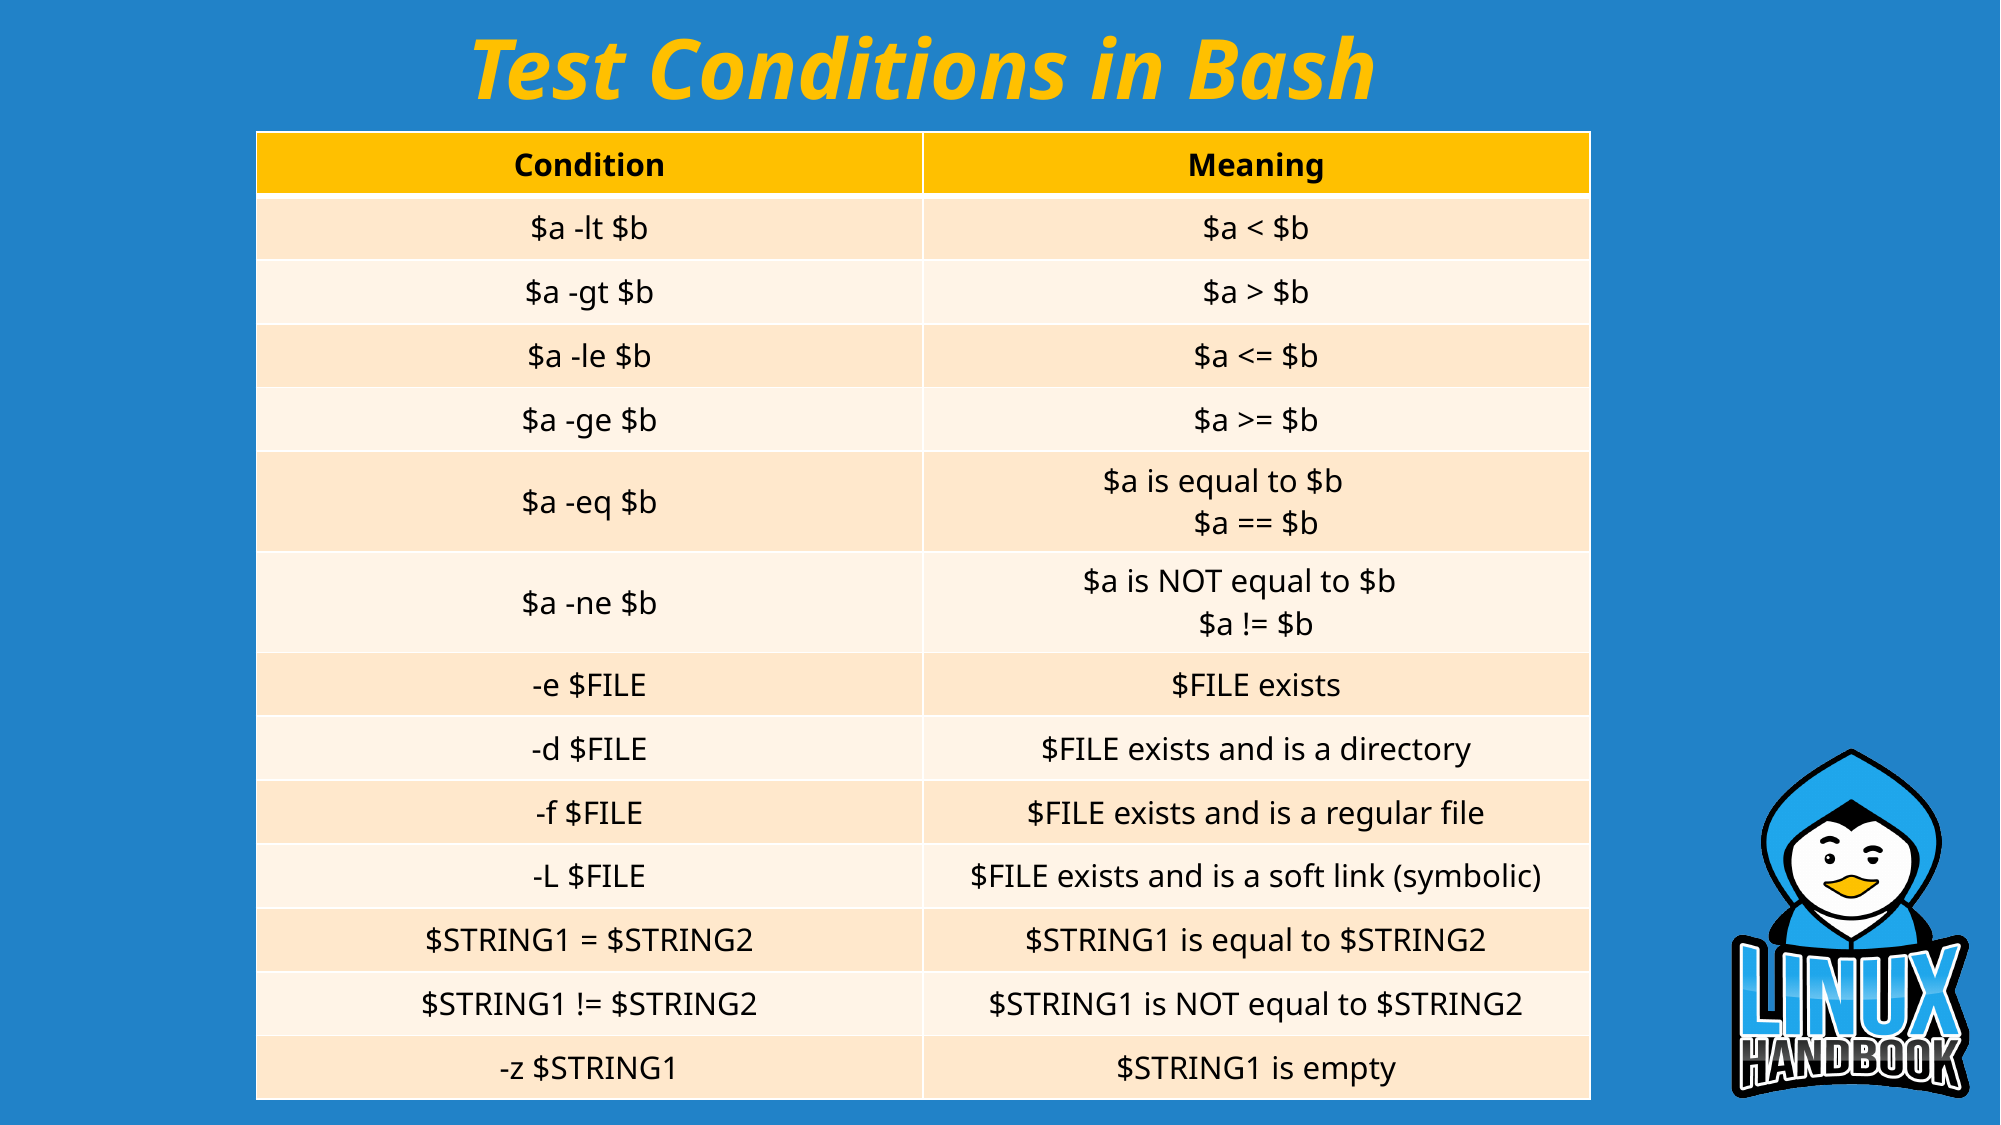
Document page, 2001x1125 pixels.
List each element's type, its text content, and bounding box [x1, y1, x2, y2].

table_cell $a > $b [924, 261, 1589, 323]
table_cell $STRING1 is equal to $STRING2 [924, 909, 1589, 971]
table_cell $a -ne $b [257, 553, 922, 652]
table_cell $a -eq $b [257, 452, 922, 551]
table_cell $STRING1 is empty [924, 1036, 1589, 1098]
table_header Meaning [924, 133, 1589, 193]
picture [1650, 724, 2000, 1125]
table_cell -z $STRING1 [257, 1036, 922, 1098]
table_cell -e $FILE [257, 653, 922, 715]
table_cell $a >= $b [924, 388, 1589, 450]
table_cell $a <= $b [924, 325, 1589, 387]
table_cell $a -le $b [257, 325, 922, 387]
table_cell -f $FILE [257, 781, 922, 843]
table_cell $FILE exists and is a soft link (symbolic) [924, 845, 1589, 907]
table_cell $a is equal to $b $a == $b [924, 452, 1589, 551]
table_cell $STRING1 = $STRING2 [257, 909, 922, 971]
table_cell $a < $b [924, 199, 1589, 259]
list Test Conditions in Bash [195, 20, 1651, 195]
table_cell $a is NOT equal to $b $a != $b [924, 553, 1589, 652]
table_cell $a -ge $b [257, 388, 922, 450]
table_cell -d $FILE [257, 717, 922, 779]
table_cell $FILE exists [924, 653, 1589, 715]
table_cell $STRING1 is NOT equal to $STRING2 [924, 973, 1589, 1035]
table_cell $FILE exists and is a regular file [924, 781, 1589, 843]
table_cell $STRING1 != $STRING2 [257, 973, 922, 1035]
table_cell $a -gt $b [257, 261, 922, 323]
table_header Condition [257, 133, 922, 193]
table_cell $FILE exists and is a directory [924, 717, 1589, 779]
table_cell -L $FILE [257, 845, 922, 907]
table_cell $a -lt $b [257, 199, 922, 259]
